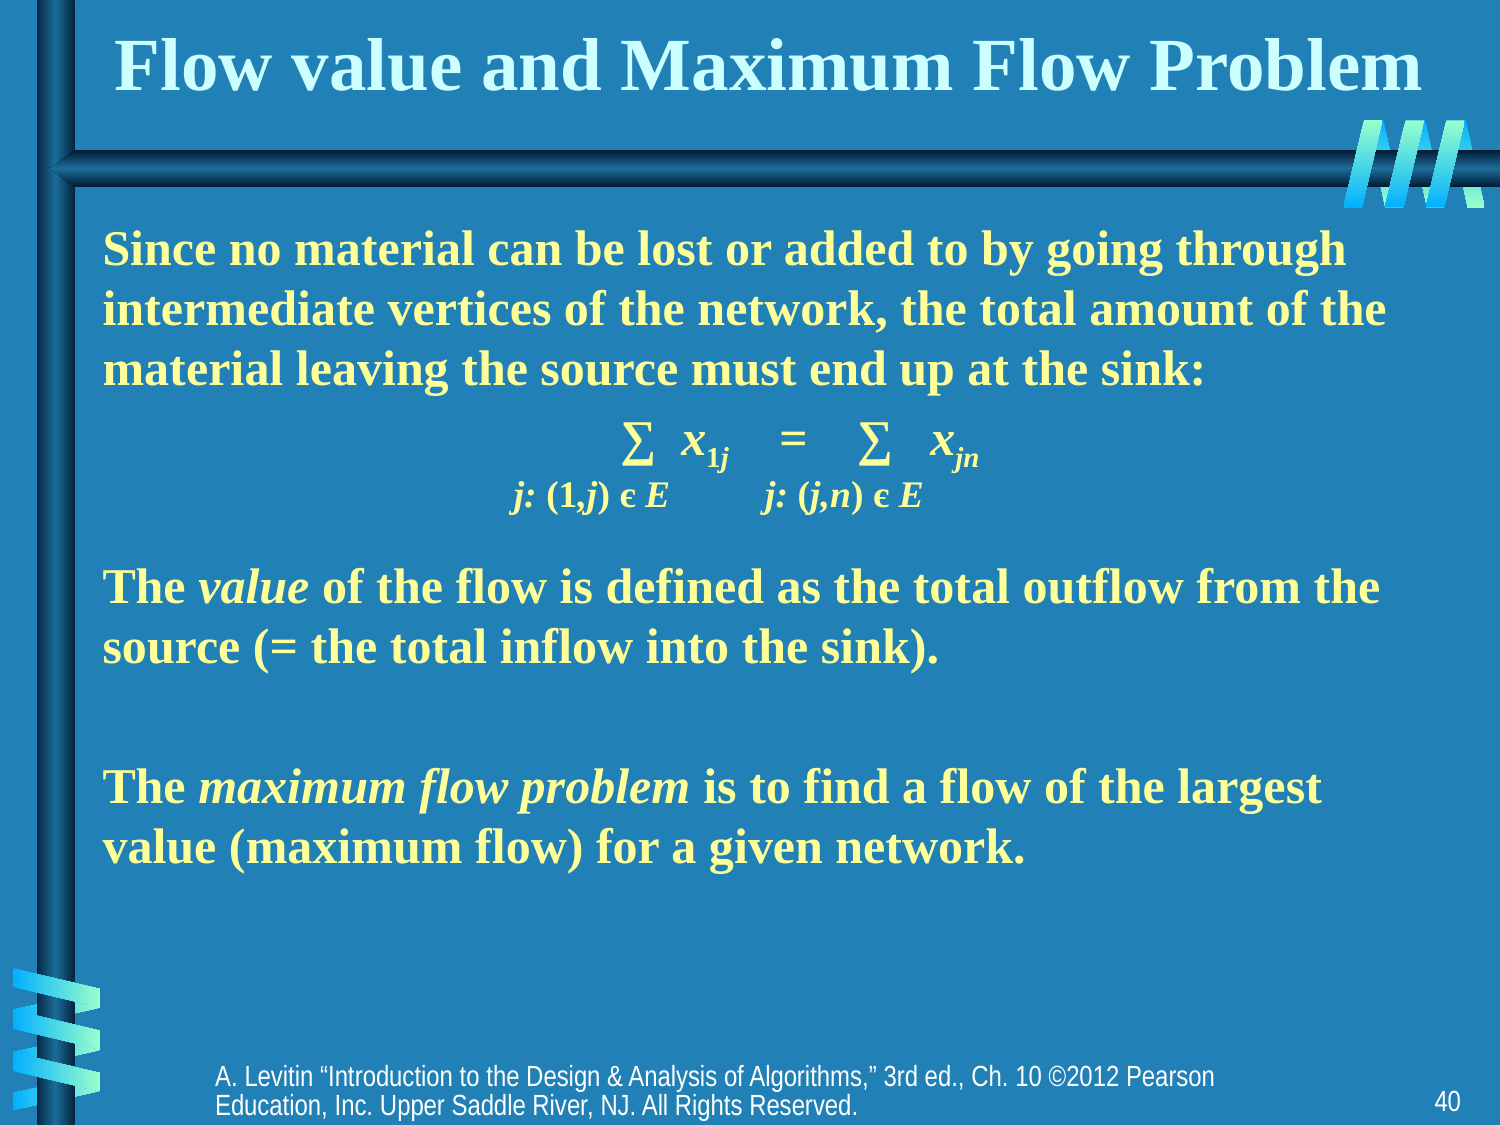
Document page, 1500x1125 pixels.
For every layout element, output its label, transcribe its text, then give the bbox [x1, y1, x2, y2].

slide_number 40 [1163, 1074, 1477, 1125]
text_box j: (1,j) є E j: (j,n) є E [499, 462, 939, 523]
title Flow value and Maximum Flow Problem [99, 0, 1463, 113]
footer A. Levitin “Introduction to the Design & Analysis of Algorithms,” 3rd ed., Ch. 10 ©2012 Pearson Education, Inc. Upper Saddle River, NJ. All Rights Reserved. [200, 1050, 1250, 1100]
list Since no material can be lost or added to by going through intermediate vertices of the network, the total amount of the material leaving the source must end up at the sink: ∑ x1j = ∑ xjn The value of the flow is defined as the total outflow from the source (= the total inflow into the sink). The maximum flow problem is to find a flow of the largest value (maximum flow) for a given network. [87, 207, 1463, 1013]
